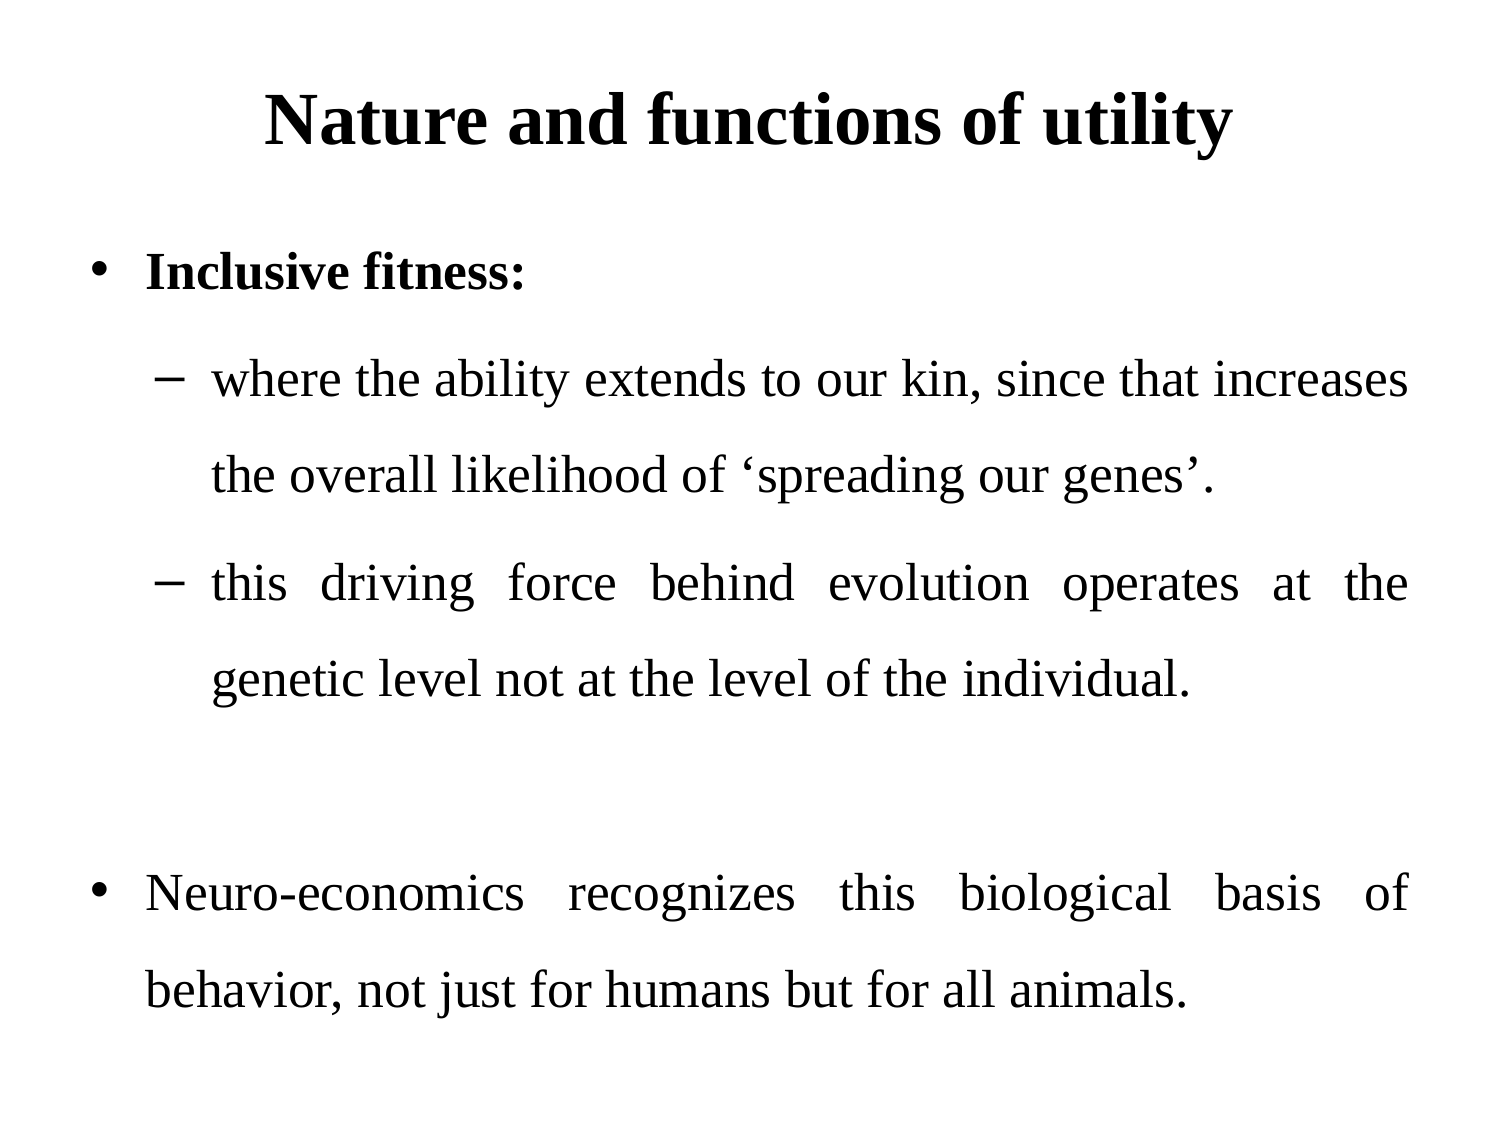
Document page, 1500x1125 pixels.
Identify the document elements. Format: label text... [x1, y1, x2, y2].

list Inclusive fitness: where the ability extends to our kin, since that increases the overall likelihood of ‘spreading our genes’. this driving force behind evolution operates at the genetic level not at the level of the individual. Neuro-economics recognizes this biological basis of behavior, not just for humans but for all animals. [75, 196, 1425, 1047]
title Nature and functions of utility [75, 45, 1425, 185]
